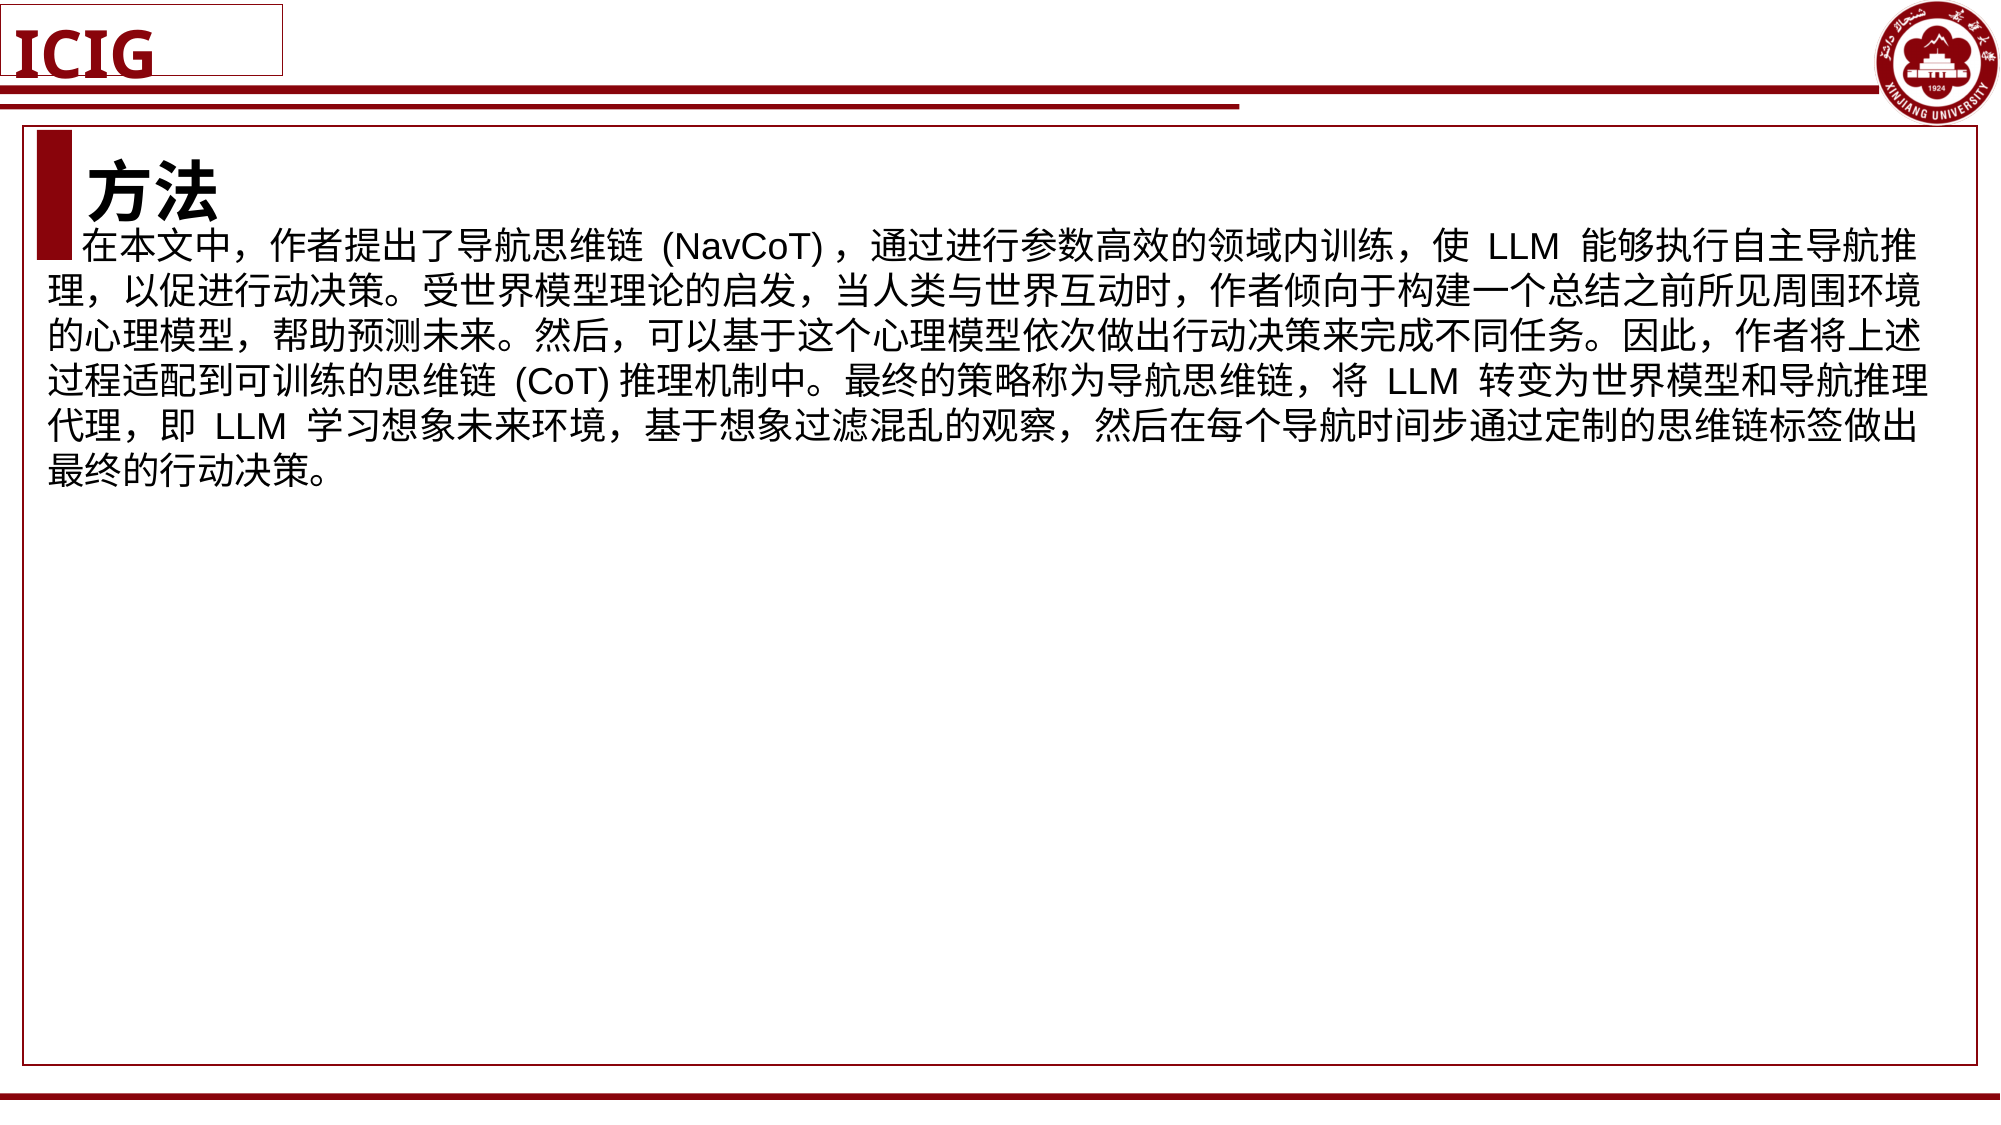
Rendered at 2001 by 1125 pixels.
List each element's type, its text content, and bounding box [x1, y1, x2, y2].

text_box [0, 1093, 2000, 1100]
text_box 在本文中，作者提出了导航思维链 (NavCoT)，通过进行参数高效的领域内训练，使 LLM 能够执行自主导航推理，以促进行动决策。受世界模型理论的启发，当人类与世界互动时，作者倾向于构建一个总结之前所见周围环境的心理模型，帮助预测未来。然后，可以基于这个心理模型依次做出行动决策来完成不同任务。因此，作者将上述过程适配到可训练的思维链 (CoT)推理机制中。最终的策略称为导航思维链，将 LLM 转变为世界模型和导航推理代理，即 LLM 学习想象未来环境，基于想象过滤混乱的观察，然后在每个导航时间步通过定制的思维链标签做出最终的行动决策。 [32, 214, 1957, 1054]
picture [1874, 0, 2000, 126]
text_box [0, 104, 1240, 110]
text_box [36, 129, 73, 214]
text_box [0, 85, 1874, 95]
text_box [22, 125, 1978, 1066]
text_box ICIG [0, 4, 283, 76]
